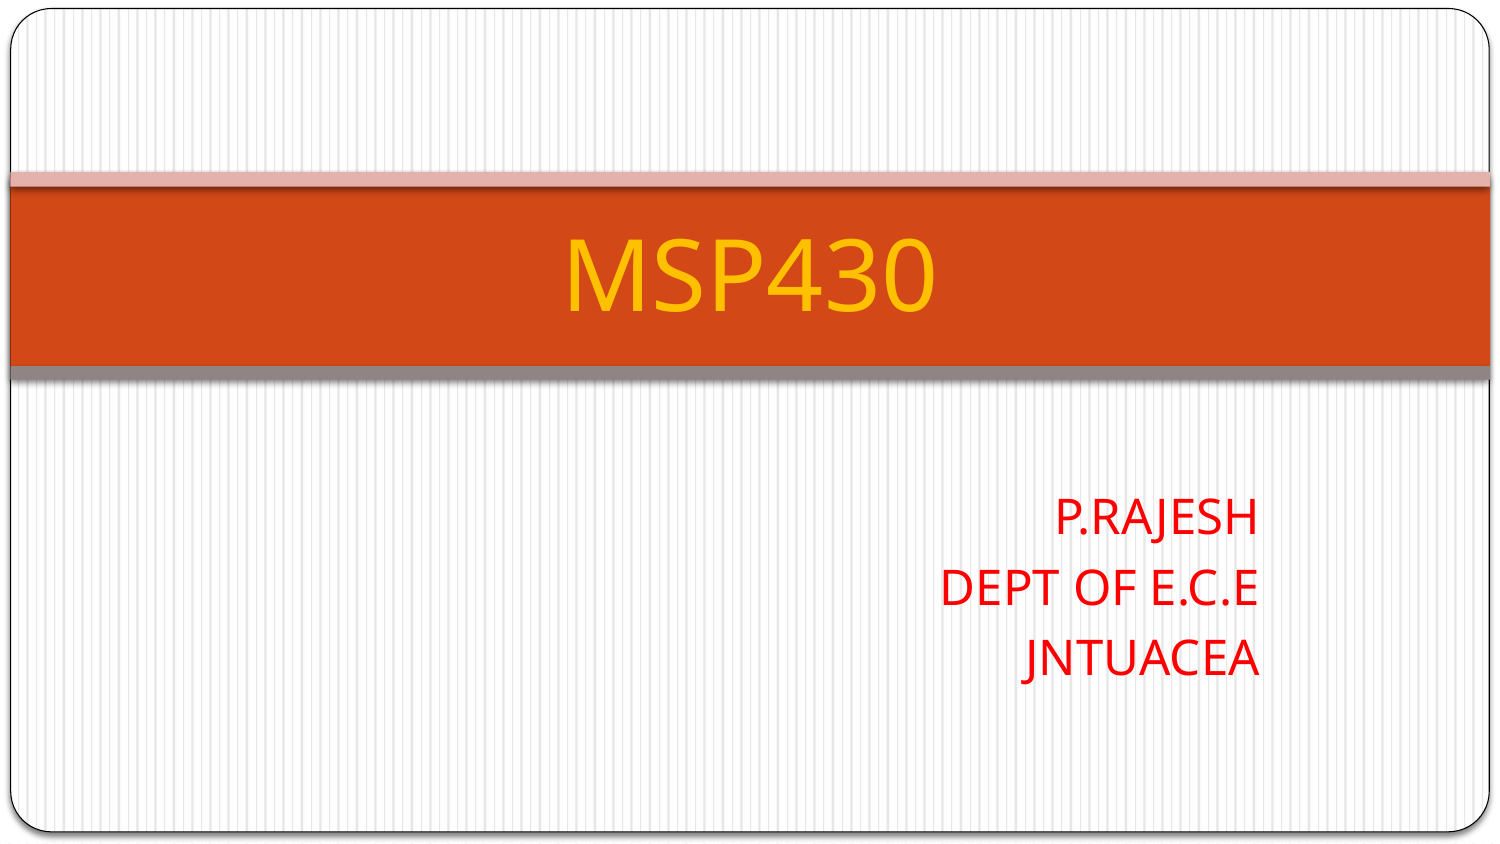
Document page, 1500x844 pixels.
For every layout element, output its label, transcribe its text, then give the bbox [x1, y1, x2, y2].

subtitle P.RAJESH DEPT OF E.C.E JNTUACEA [825, 478, 1275, 694]
title MSP430 [75, 185, 1425, 367]
